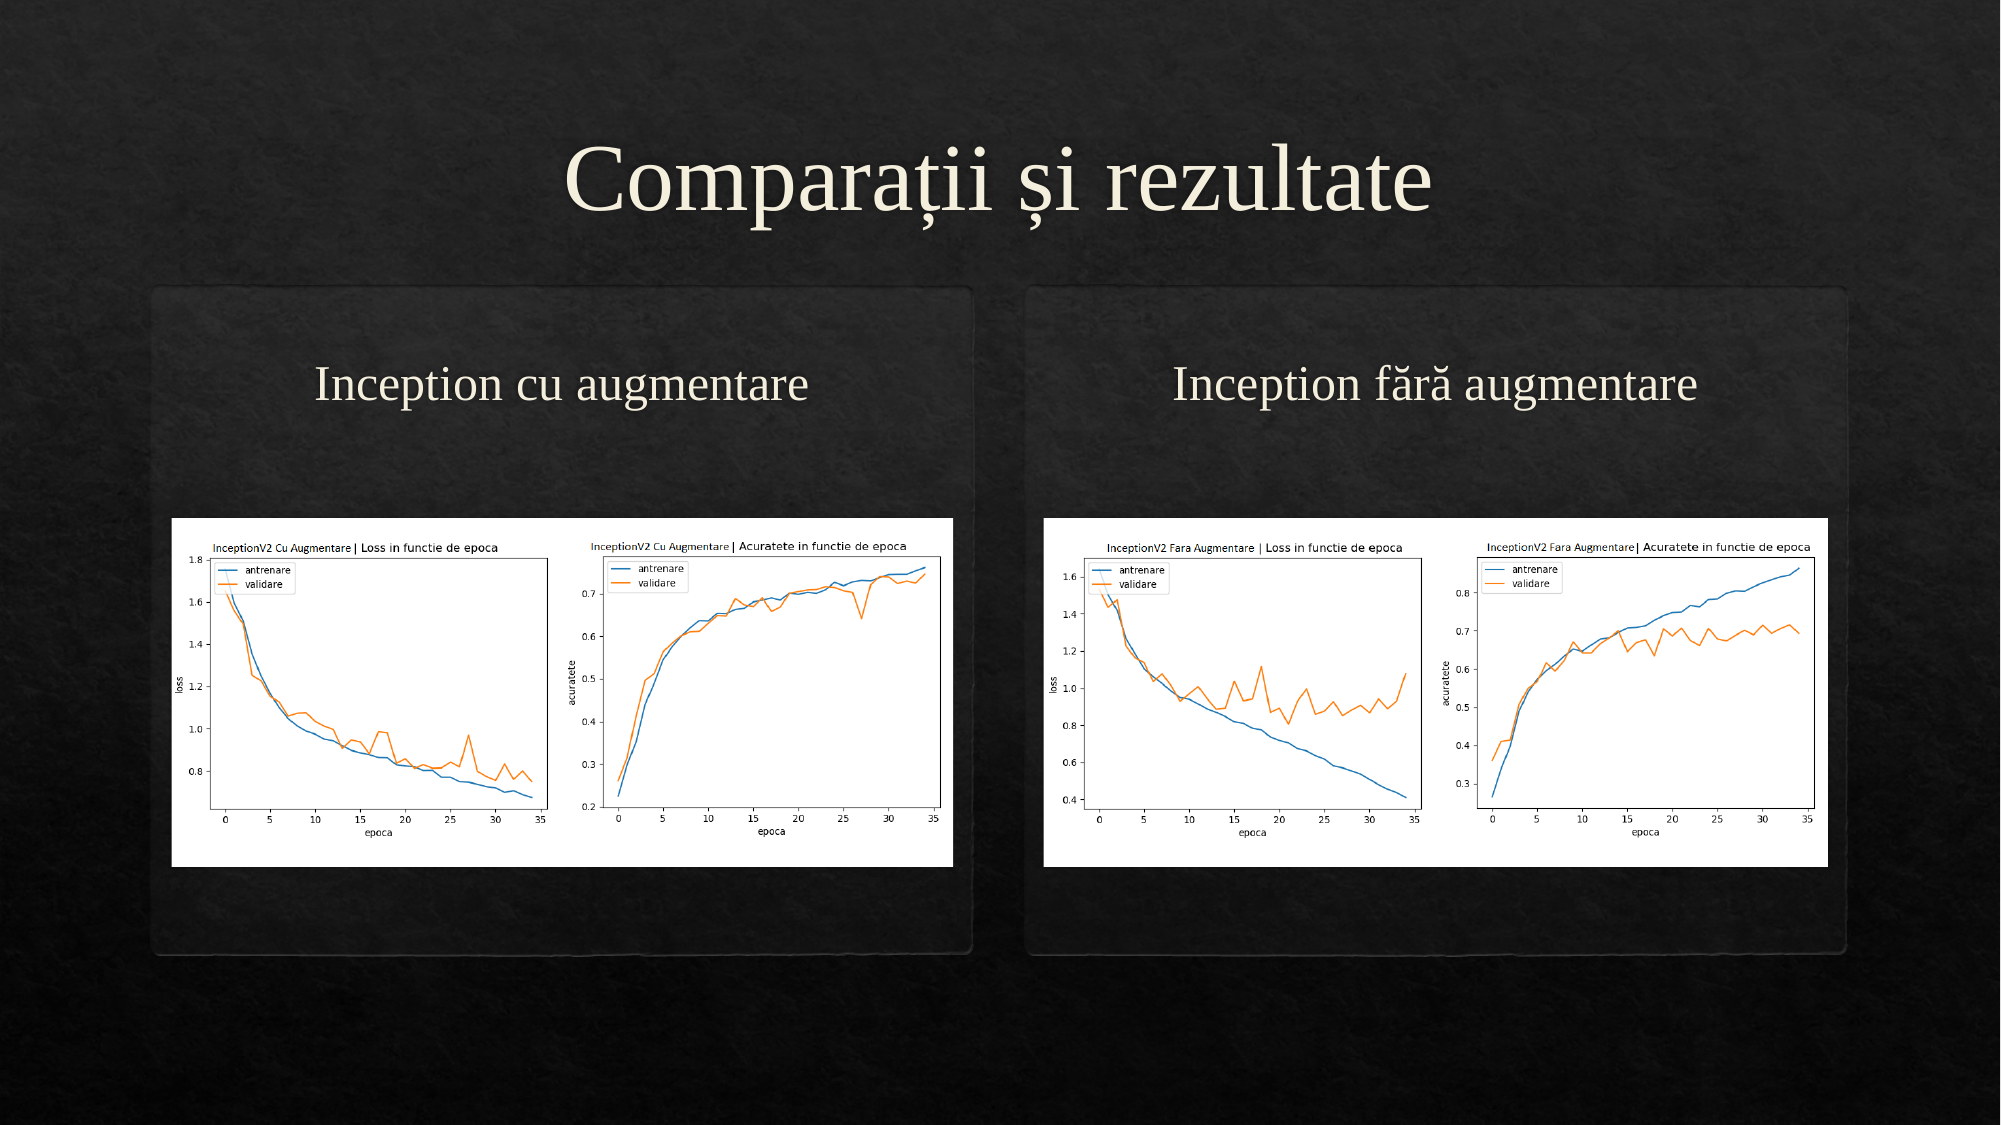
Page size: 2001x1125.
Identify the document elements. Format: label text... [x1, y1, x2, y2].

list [171, 518, 954, 868]
list Inception cu augmentare [171, 304, 954, 418]
picture [149, 284, 975, 957]
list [1043, 518, 1829, 868]
title Comparații și rezultate [149, 99, 1849, 260]
picture [1023, 284, 1849, 957]
list Inception fără augmentare [1043, 304, 1828, 418]
